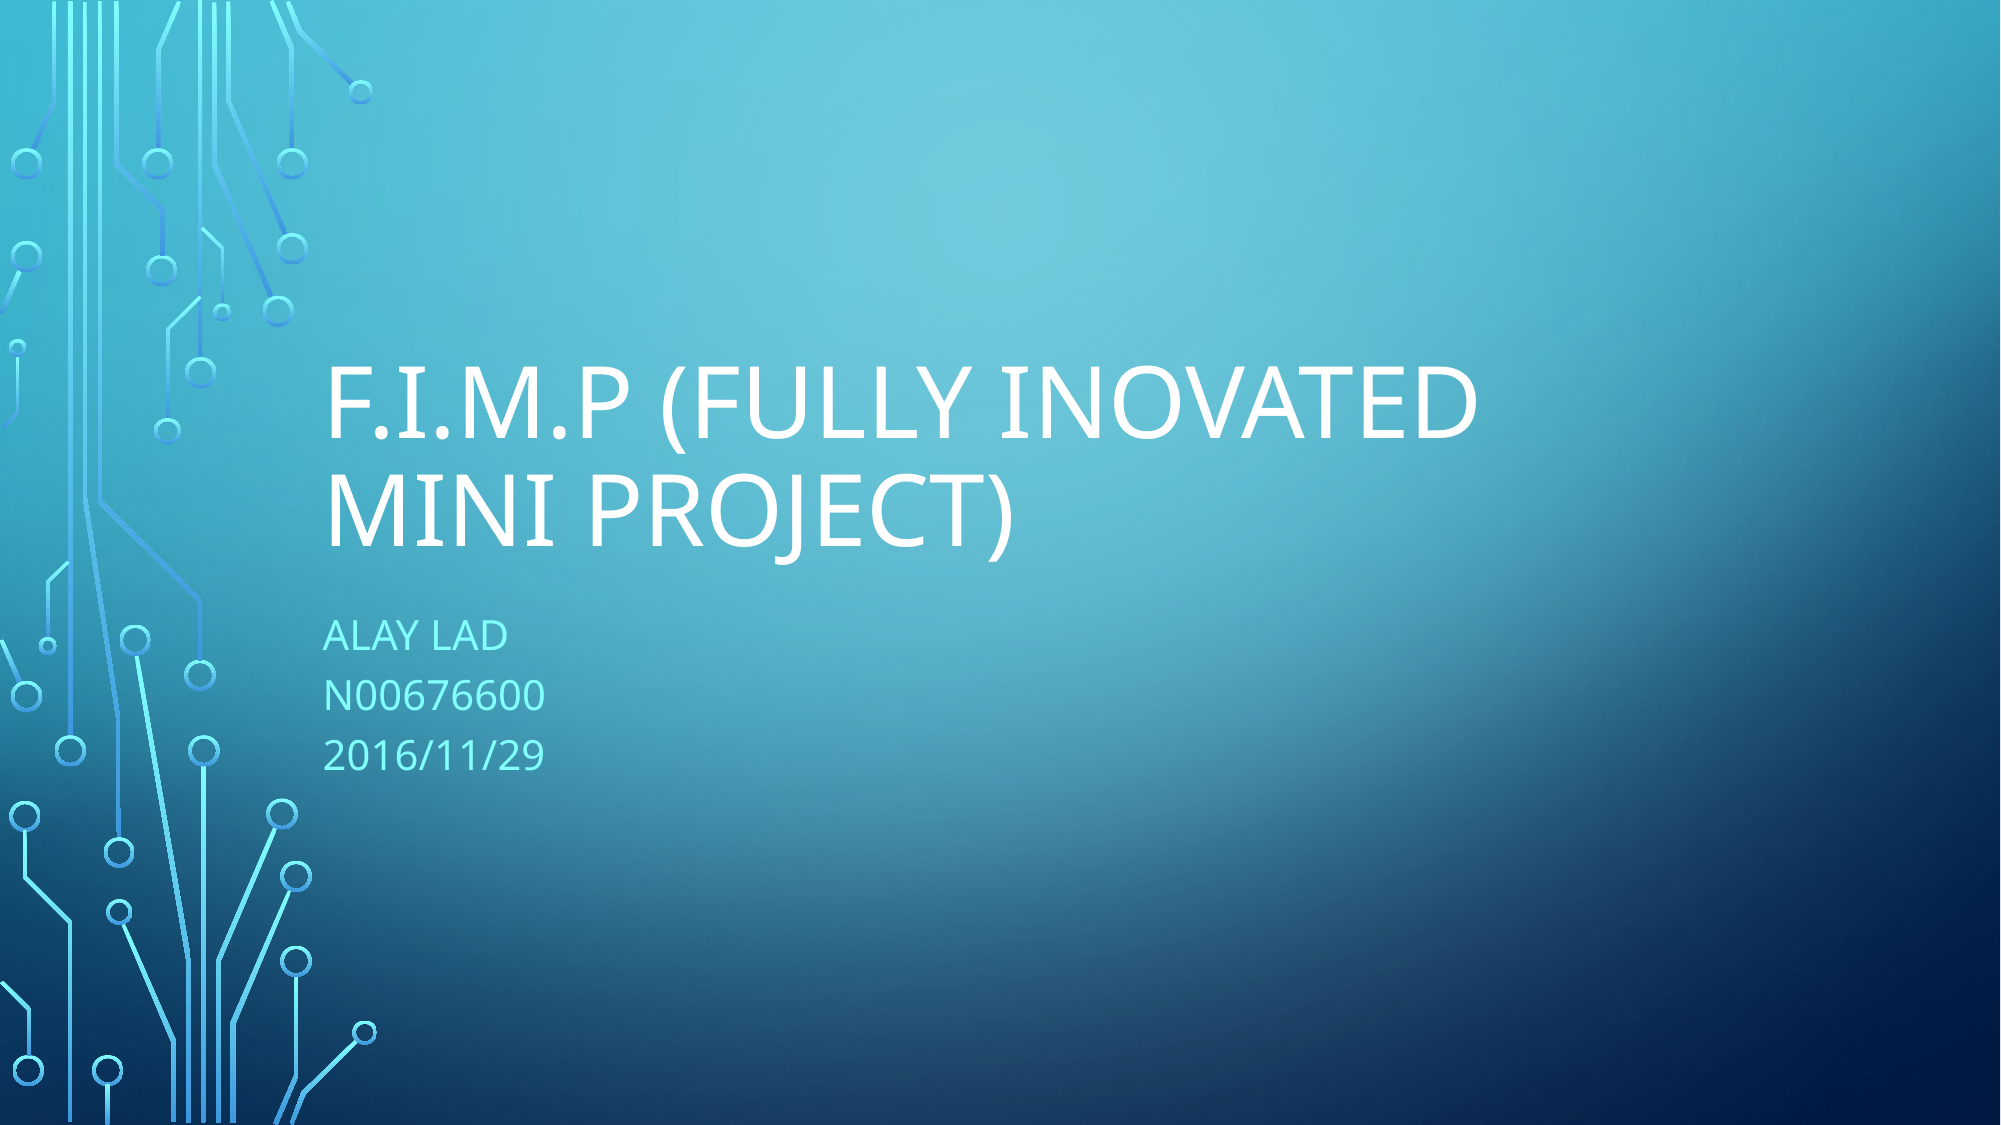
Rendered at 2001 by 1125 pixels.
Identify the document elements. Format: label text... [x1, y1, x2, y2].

subtitle Alay Lad N00676600 2016/11/29 [307, 590, 1750, 863]
title F.I.M.P (Fully inovated mini project) [307, 184, 1750, 576]
